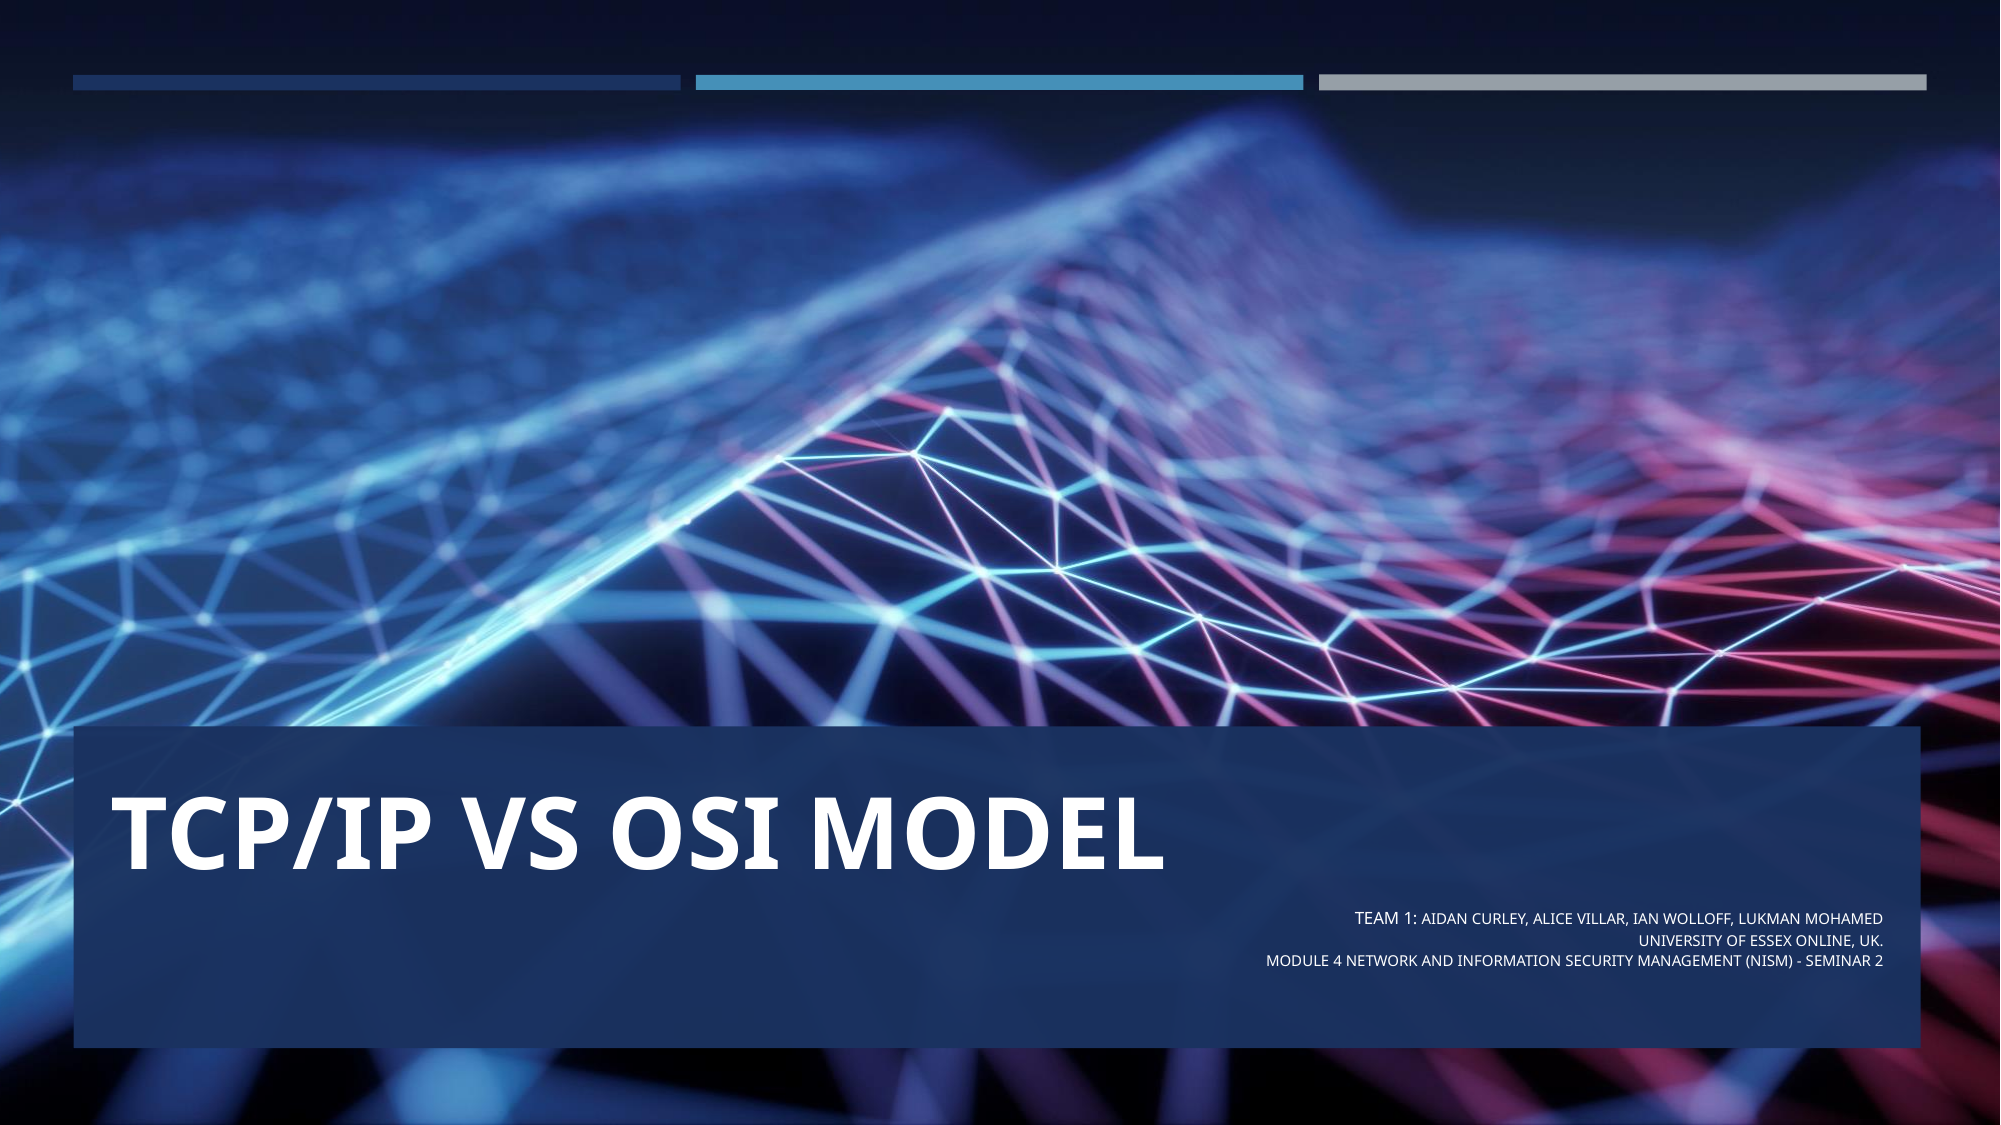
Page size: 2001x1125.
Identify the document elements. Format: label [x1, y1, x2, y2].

picture [0, 0, 2000, 1125]
text_box [72, 74, 1927, 91]
